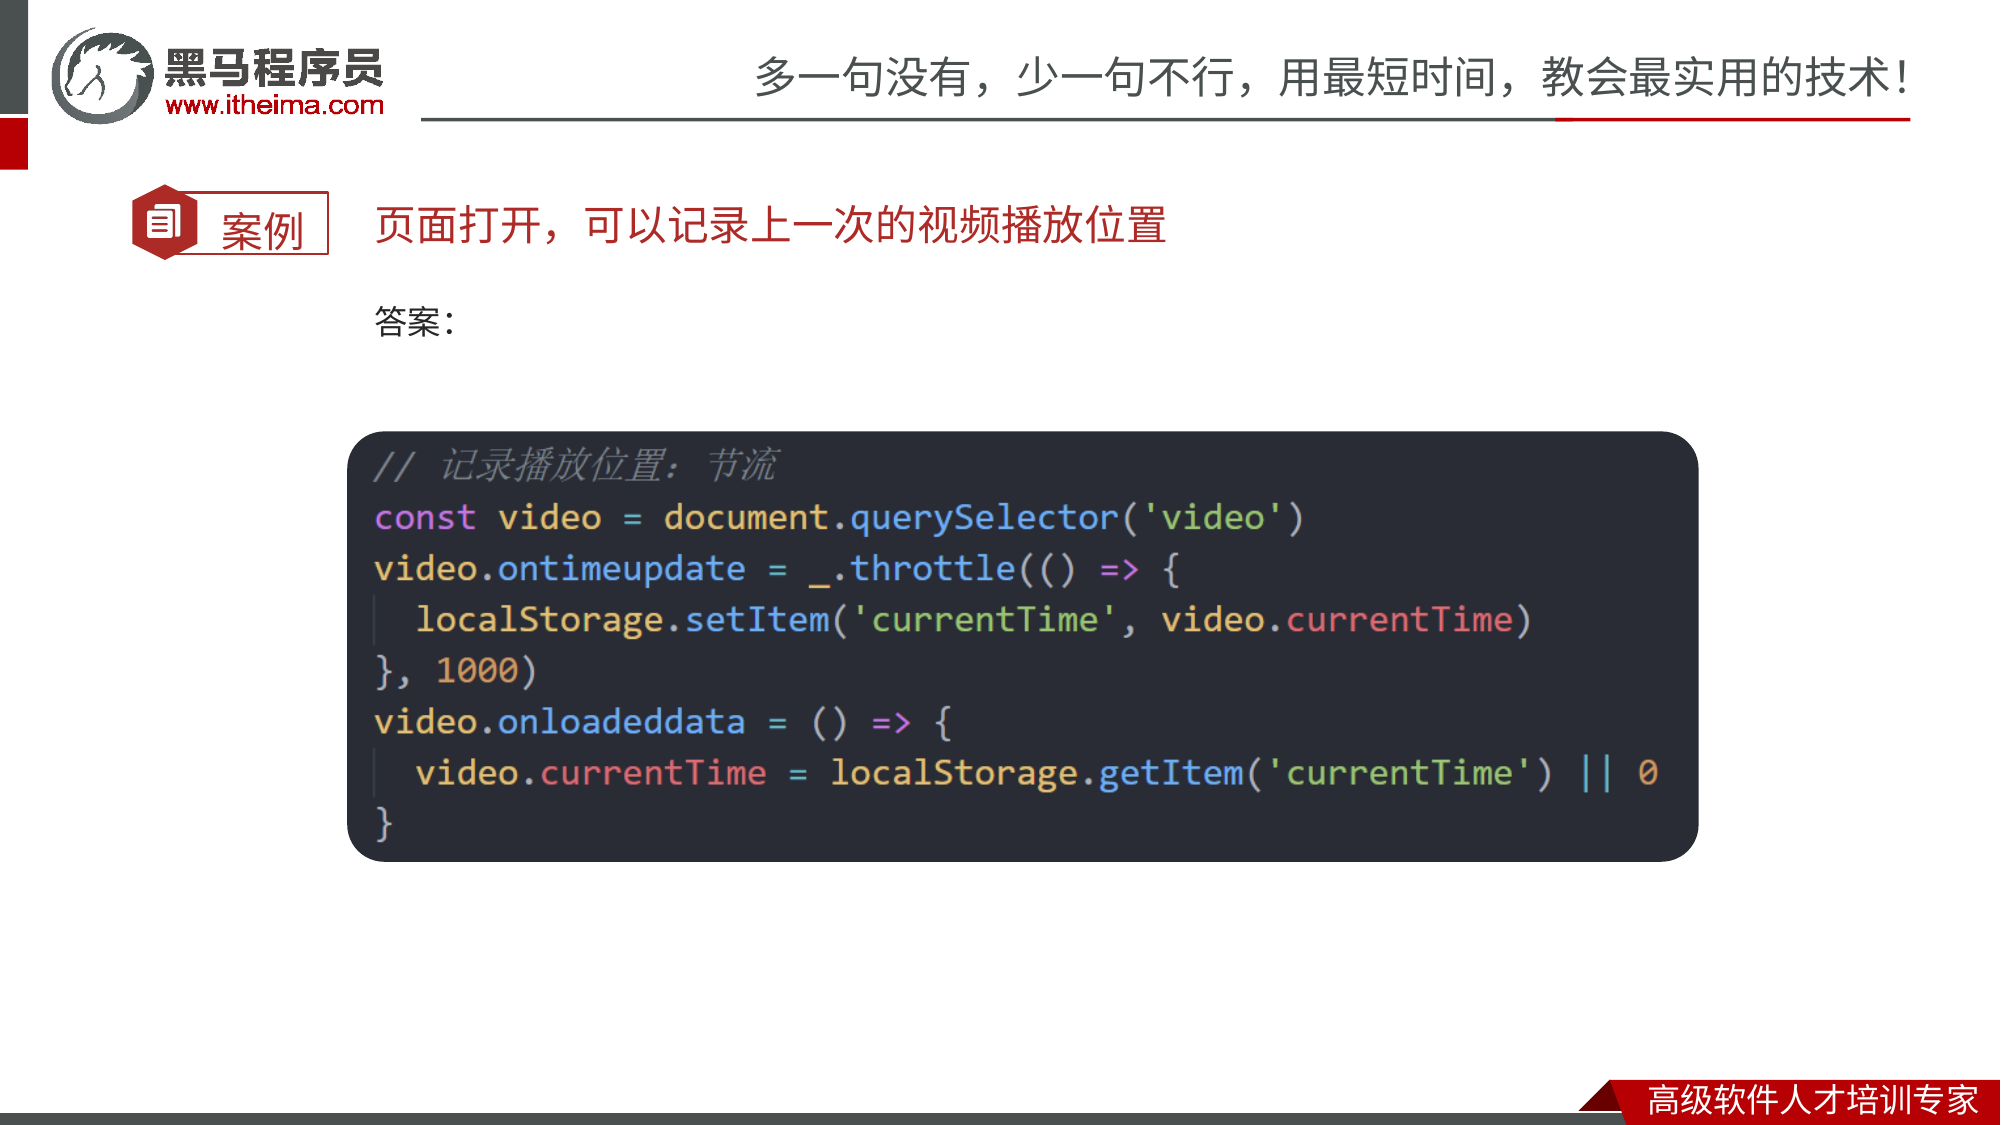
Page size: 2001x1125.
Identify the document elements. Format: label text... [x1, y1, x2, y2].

picture [50, 26, 384, 125]
picture [346, 431, 1699, 862]
picture [147, 204, 181, 238]
list 答案： [360, 273, 1941, 1020]
list 页面打开，可以记录上一次的视频播放位置 [360, 181, 1872, 266]
